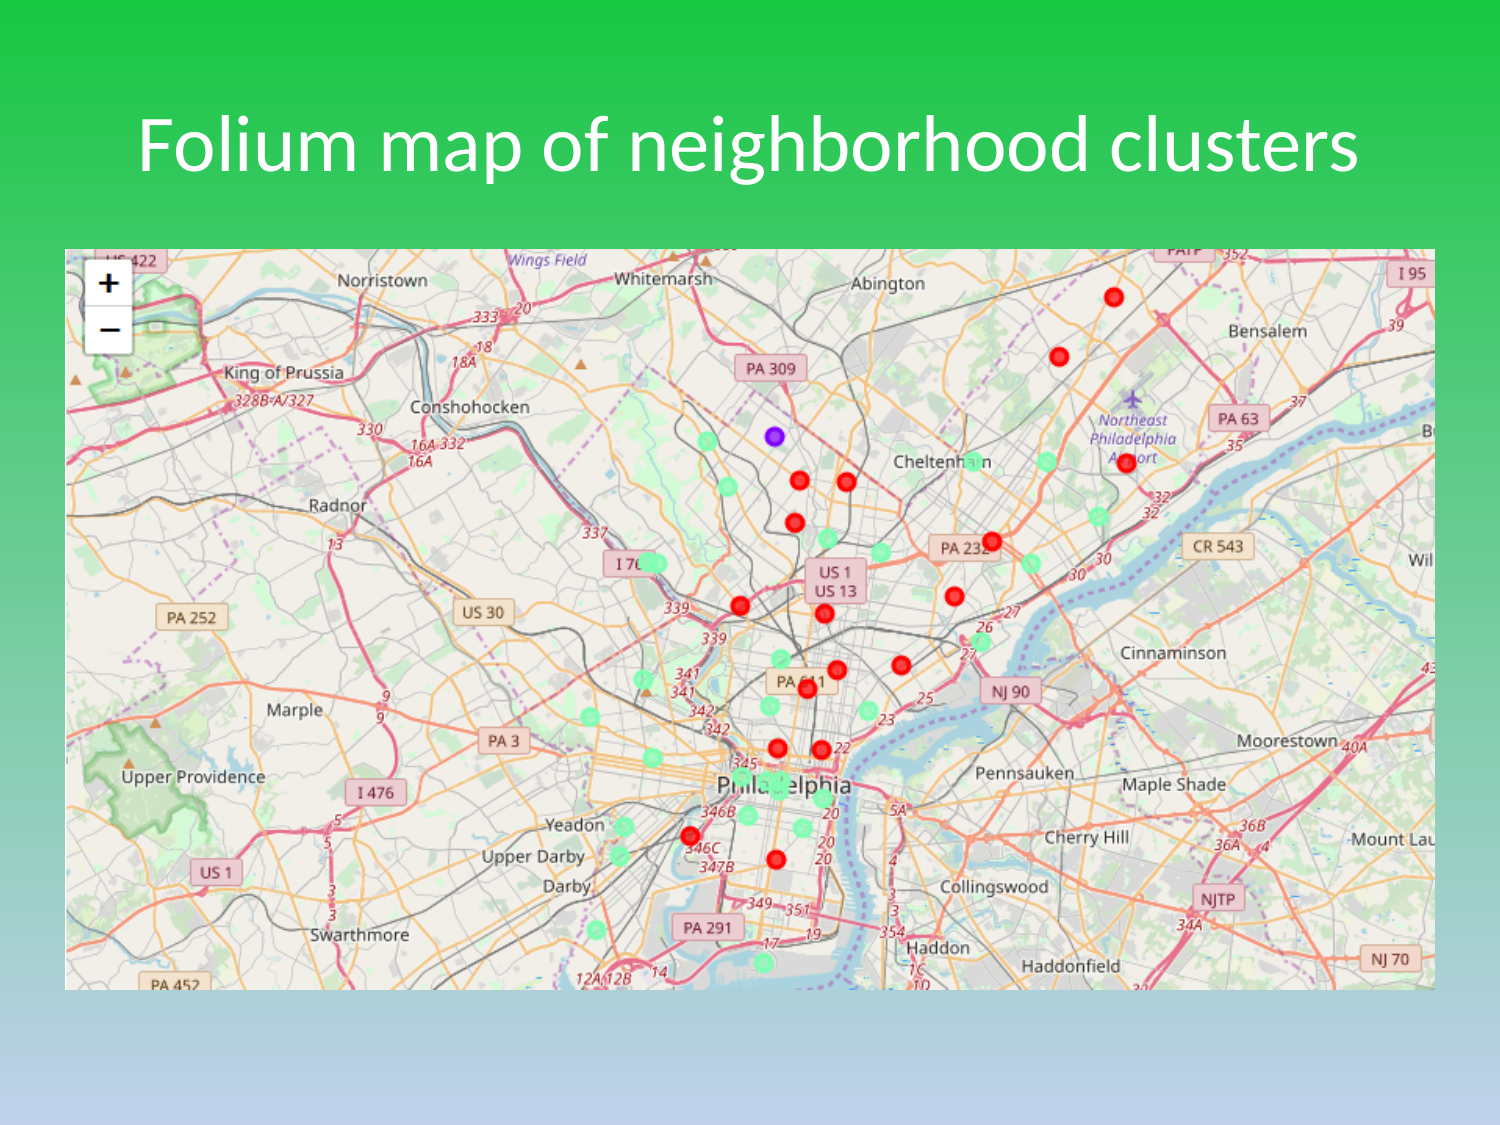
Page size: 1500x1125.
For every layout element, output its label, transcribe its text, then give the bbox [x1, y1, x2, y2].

title Folium map of neighborhood clusters [75, 45, 1425, 233]
picture [65, 249, 1435, 990]
